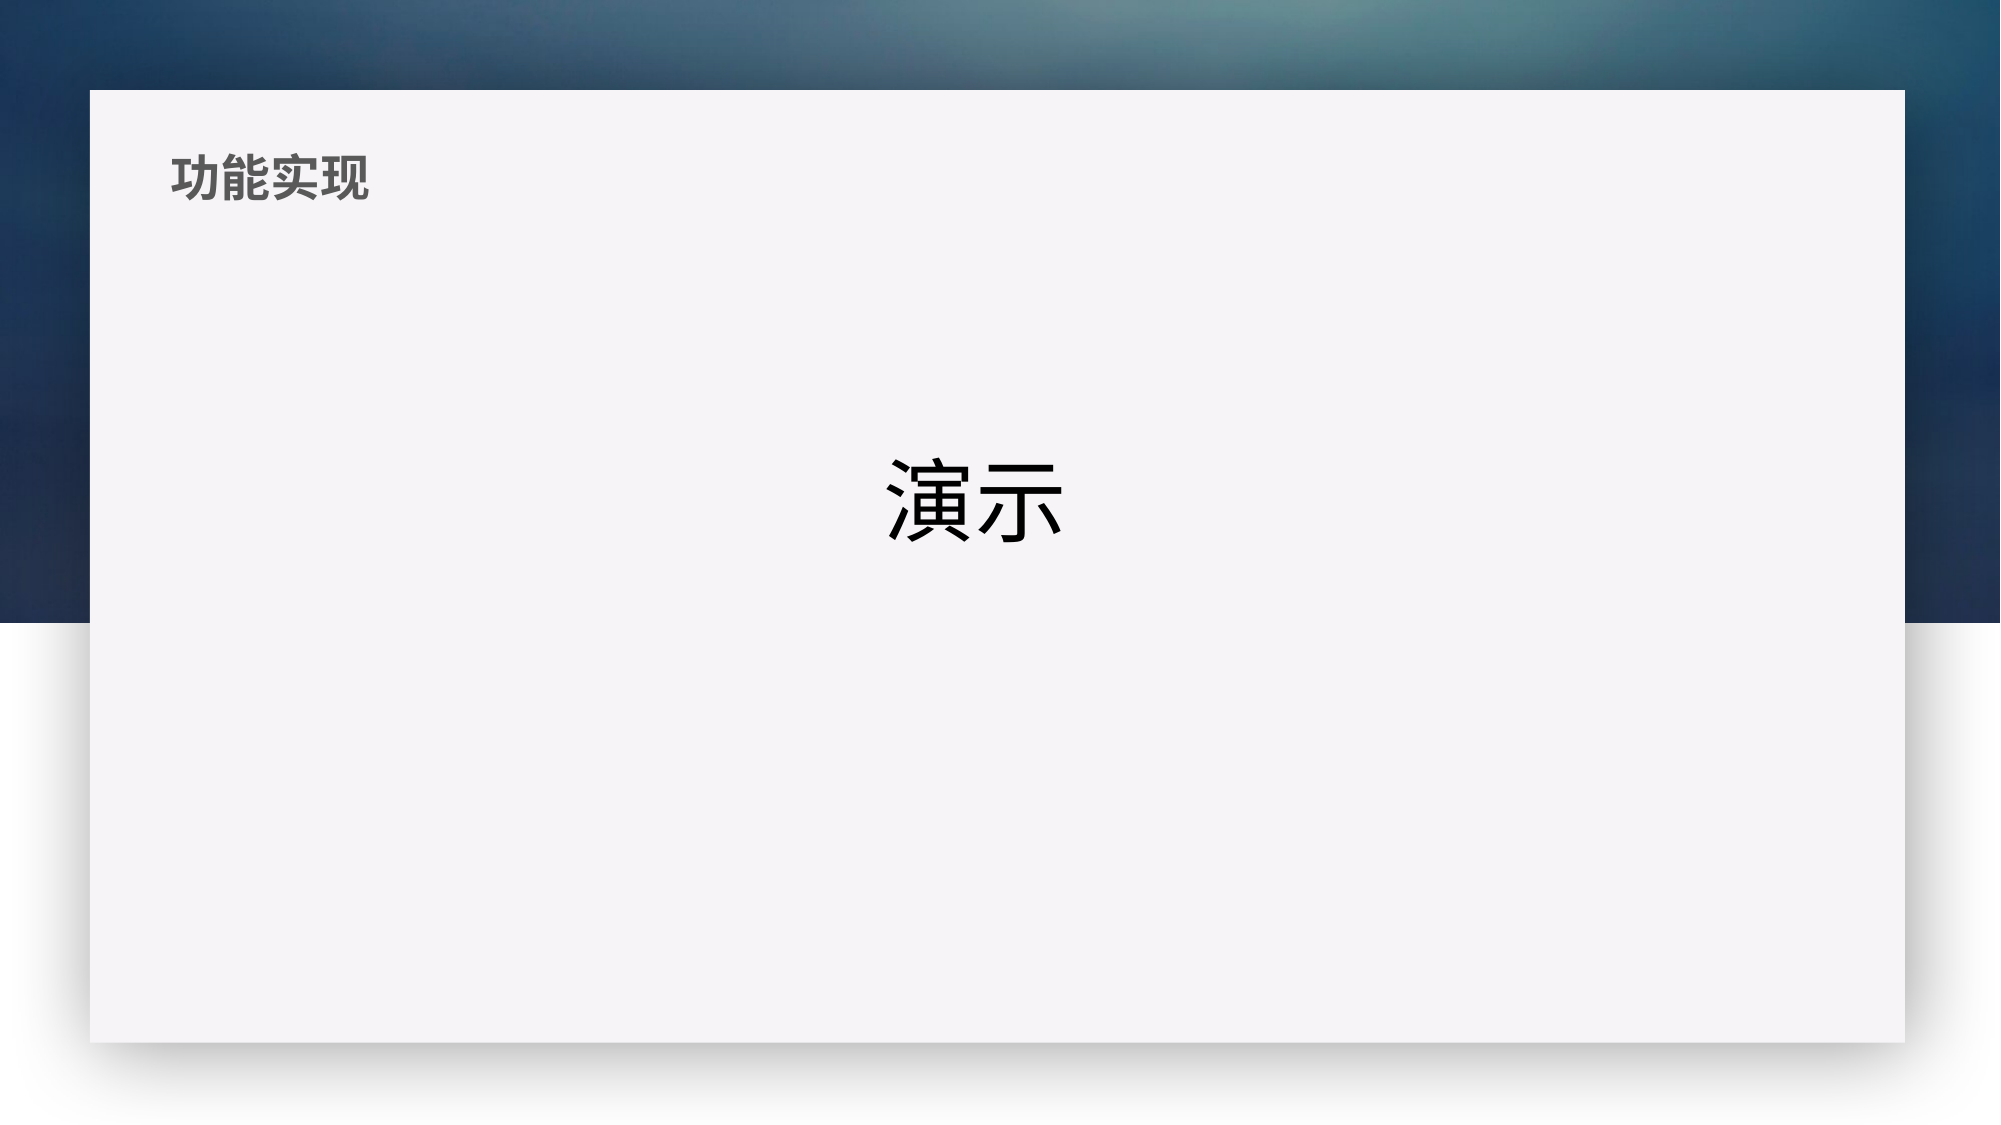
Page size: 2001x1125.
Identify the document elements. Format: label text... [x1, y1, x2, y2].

picture [0, 0, 2000, 623]
text_box 功能实现 [155, 138, 386, 214]
text_box 演示 [716, 436, 1234, 561]
